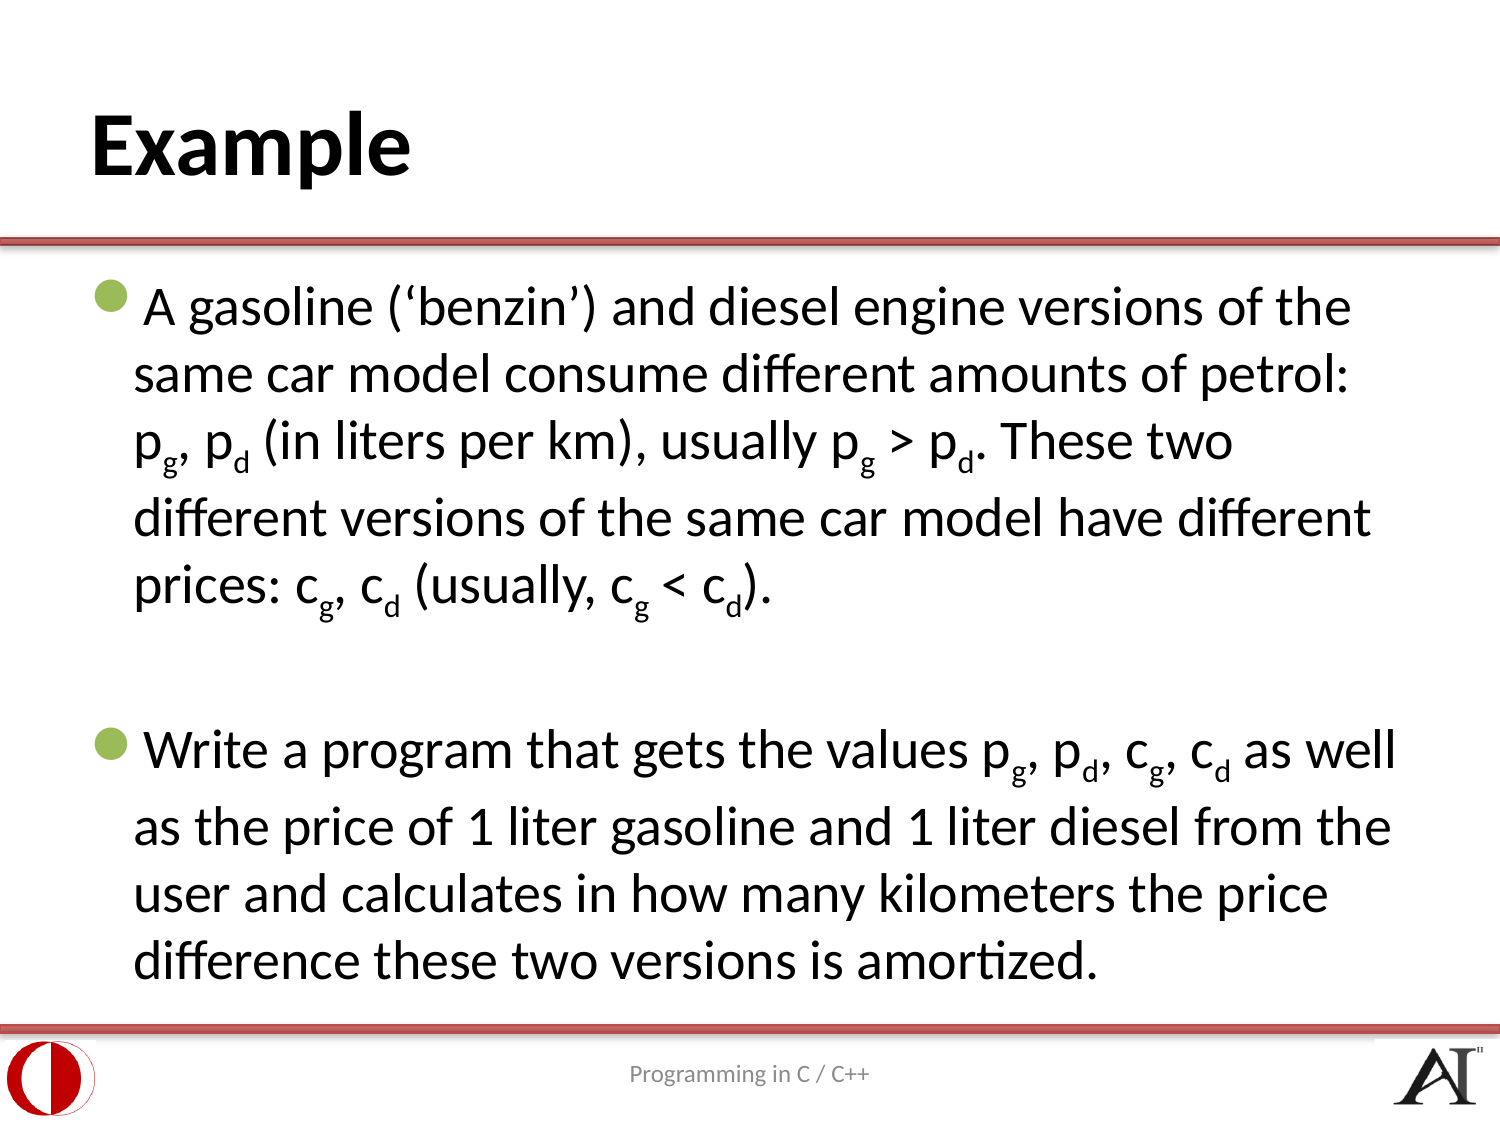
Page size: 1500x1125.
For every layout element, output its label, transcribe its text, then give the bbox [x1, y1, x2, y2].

footer Programming in C / C++ [512, 1042, 988, 1103]
slide_number 26 [1074, 1042, 1425, 1103]
picture [1374, 1039, 1500, 1110]
picture [5, 1040, 96, 1116]
list A gasoline (‘benzin’) and diesel engine versions of the same car model consume different amounts of petrol: pg, pd (in liters per km), usually pg > pd. These two different versions of the same car model have different prices: cg, cd (usually, cg < cd). Write a program that gets the values pg, pd, cg, cd as well as the price of 1 liter gasoline and 1 liter diesel from the user and calculates in how many kilometers the price difference these two versions is amortized. [75, 262, 1425, 1005]
title Example [75, 45, 1425, 233]
